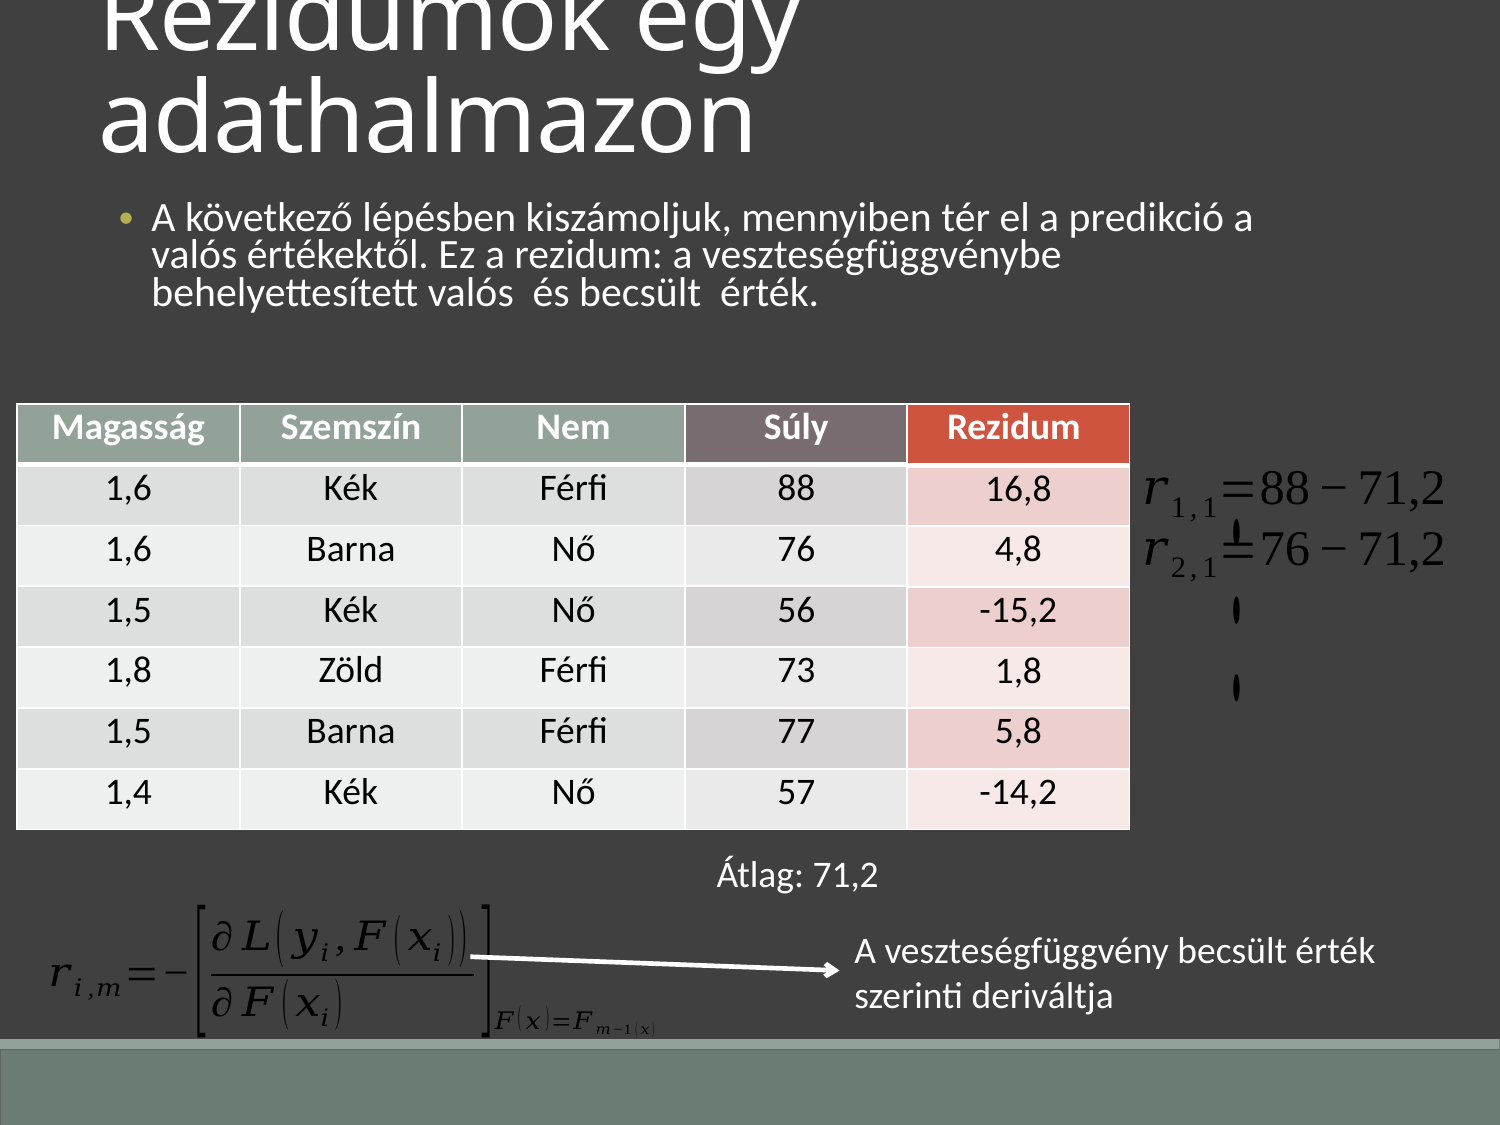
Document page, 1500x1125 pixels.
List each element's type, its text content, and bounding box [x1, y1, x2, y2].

table_cell 57 [686, 770, 906, 829]
table_cell Barna [241, 526, 461, 585]
table_cell 1,5 [18, 709, 239, 768]
table_header Súly [686, 405, 906, 462]
table_cell 76 [686, 526, 906, 585]
table_cell Nő [463, 587, 684, 646]
table_cell 56 [686, 587, 906, 646]
title Rezidumok egy adathalmazon [83, 43, 1321, 180]
table_cell 1,4 [18, 770, 239, 829]
table_cell Nő [463, 526, 684, 585]
table_cell Kék [241, 587, 461, 646]
table_cell 1,6 [18, 526, 239, 585]
table_header Magasság [18, 405, 239, 462]
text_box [469, 956, 841, 972]
table_cell 1,5 [18, 587, 239, 646]
text_box A veszteségfüggvény becsült érték szerinti deriváltja [839, 918, 1445, 1023]
table_header Szemszín [241, 405, 461, 462]
table_cell 77 [686, 709, 906, 768]
table_cell Zöld [241, 648, 461, 707]
table_cell Kék [241, 770, 461, 829]
table_cell Barna [241, 709, 461, 768]
table_cell Férfi [463, 709, 684, 768]
table_cell Nő [463, 770, 684, 829]
table_cell 1,6 [18, 467, 239, 525]
table_cell Férfi [463, 648, 684, 707]
table_cell 73 [686, 648, 906, 707]
table_cell 88 [686, 467, 906, 525]
table_cell 1,8 [18, 648, 239, 707]
table_header Nem [463, 405, 684, 462]
table_cell Kék [241, 467, 461, 525]
table_cell Férfi [463, 467, 684, 525]
text_box Átlag: 71,2 [701, 842, 914, 902]
